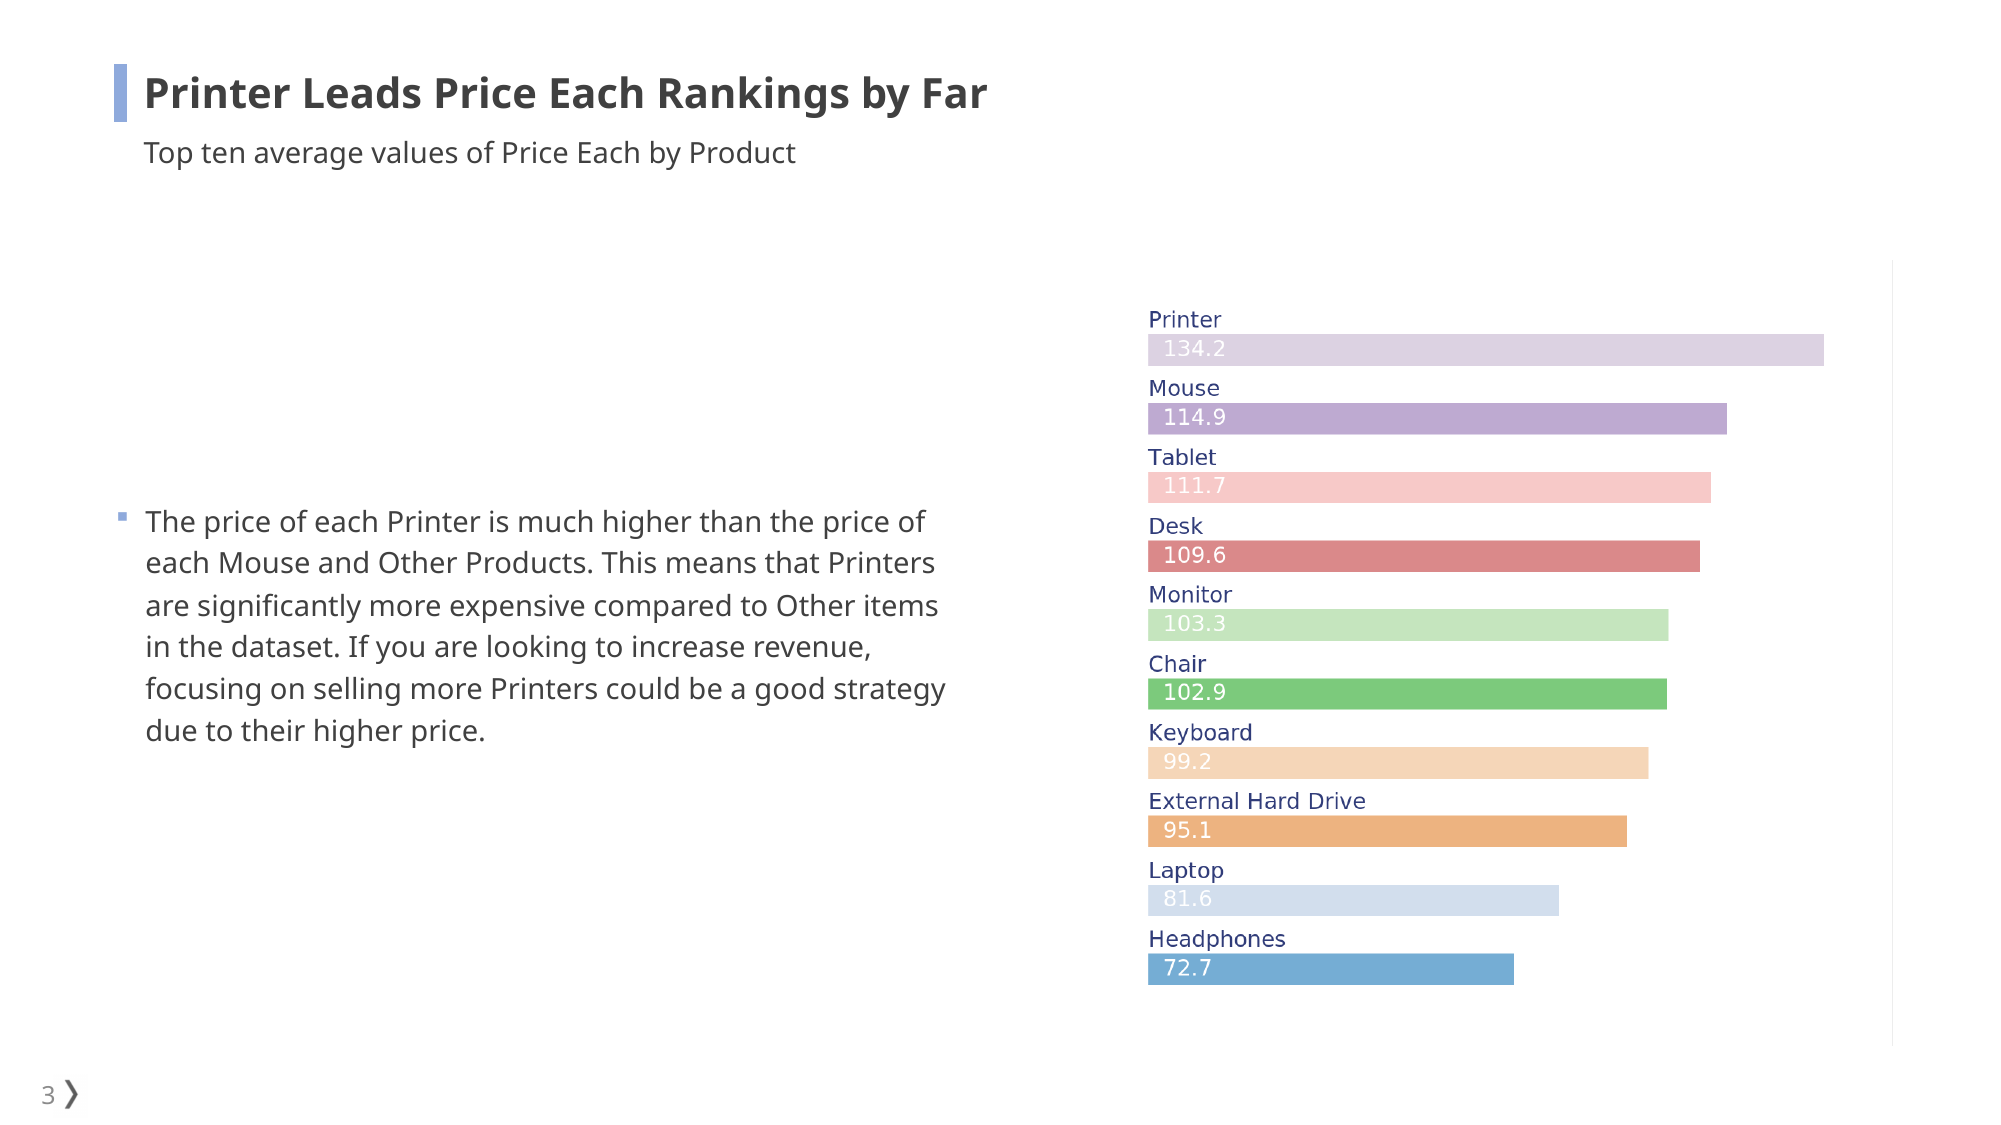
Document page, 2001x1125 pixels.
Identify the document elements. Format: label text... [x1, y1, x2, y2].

picture [1114, 260, 1893, 1046]
list Printer Leads Price Each Rankings by Far [129, 15, 1903, 126]
slide_number 3 [0, 1065, 71, 1125]
list Top ten average values of Price Each by Product [129, 131, 1903, 171]
list The price of each Printer is much higher than the price of each Mouse and Other Products. This means that Printers are significantly more expensive compared to Other items in the dataset. If you are looking to increase revenue, focusing on selling more Printers could be a good strategy due to their higher price. [101, 260, 971, 1046]
